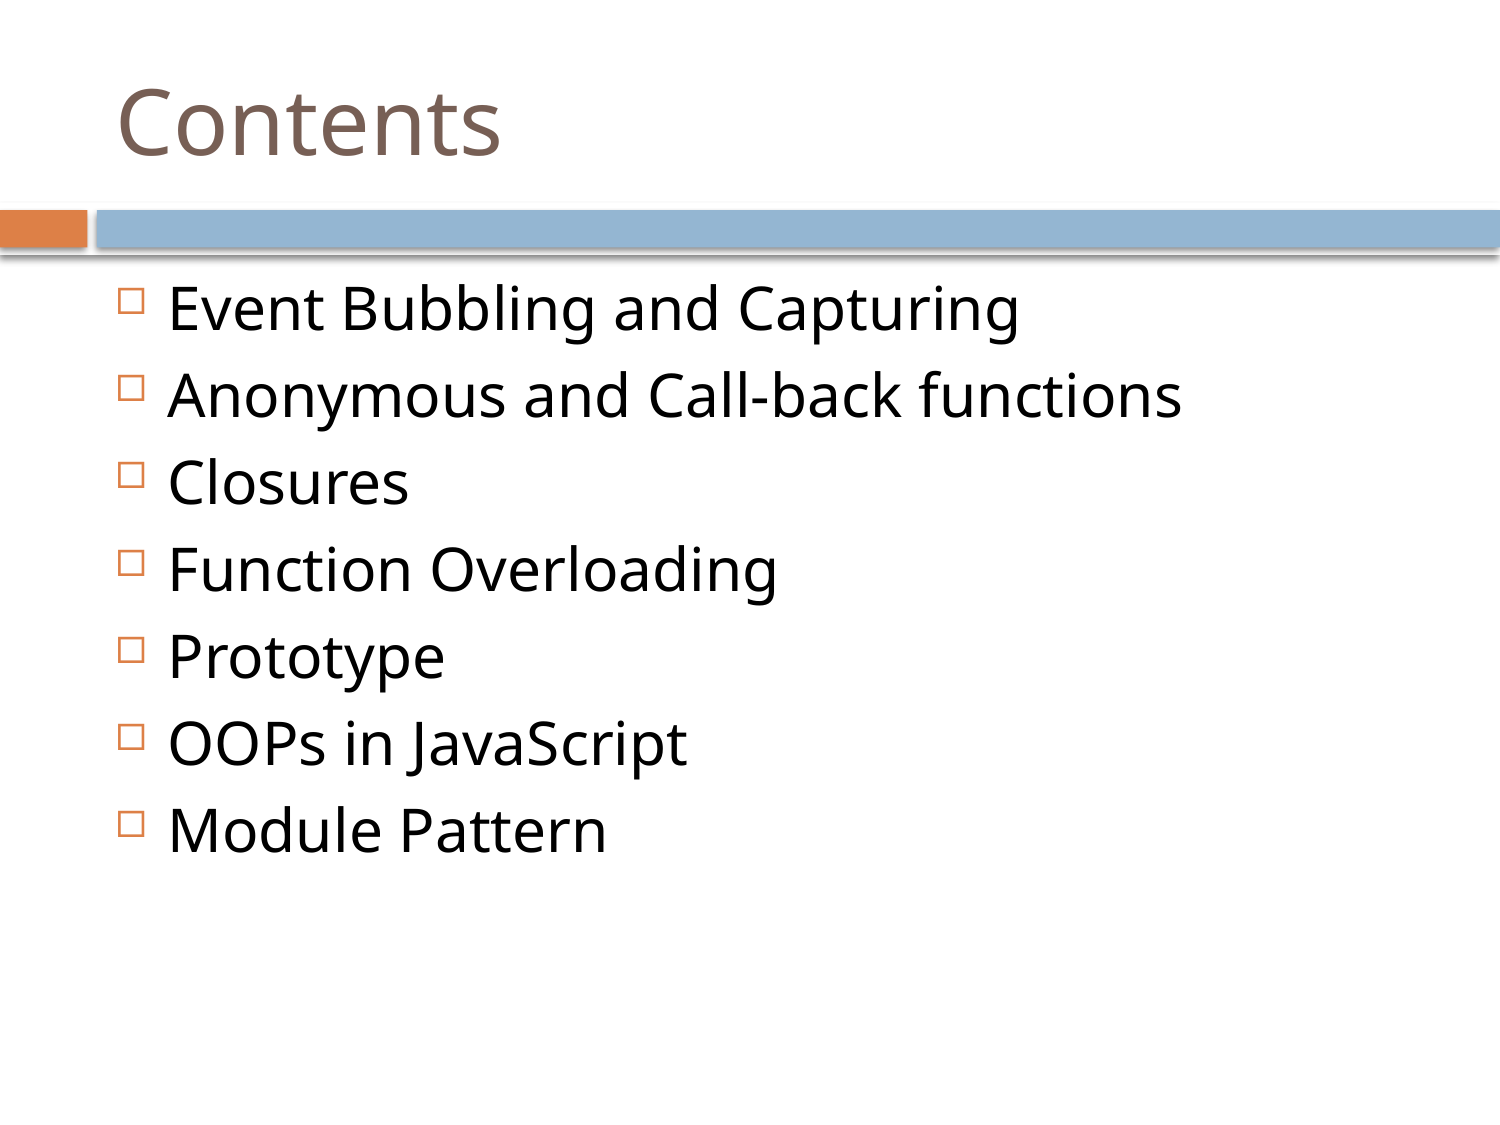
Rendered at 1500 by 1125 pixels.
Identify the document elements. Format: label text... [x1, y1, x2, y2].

title Contents [100, 37, 1438, 200]
list Event Bubbling and Capturing Anonymous and Call-back functions Closures Function Overloading Prototype OOPs in JavaScript Module Pattern [100, 262, 1438, 1000]
